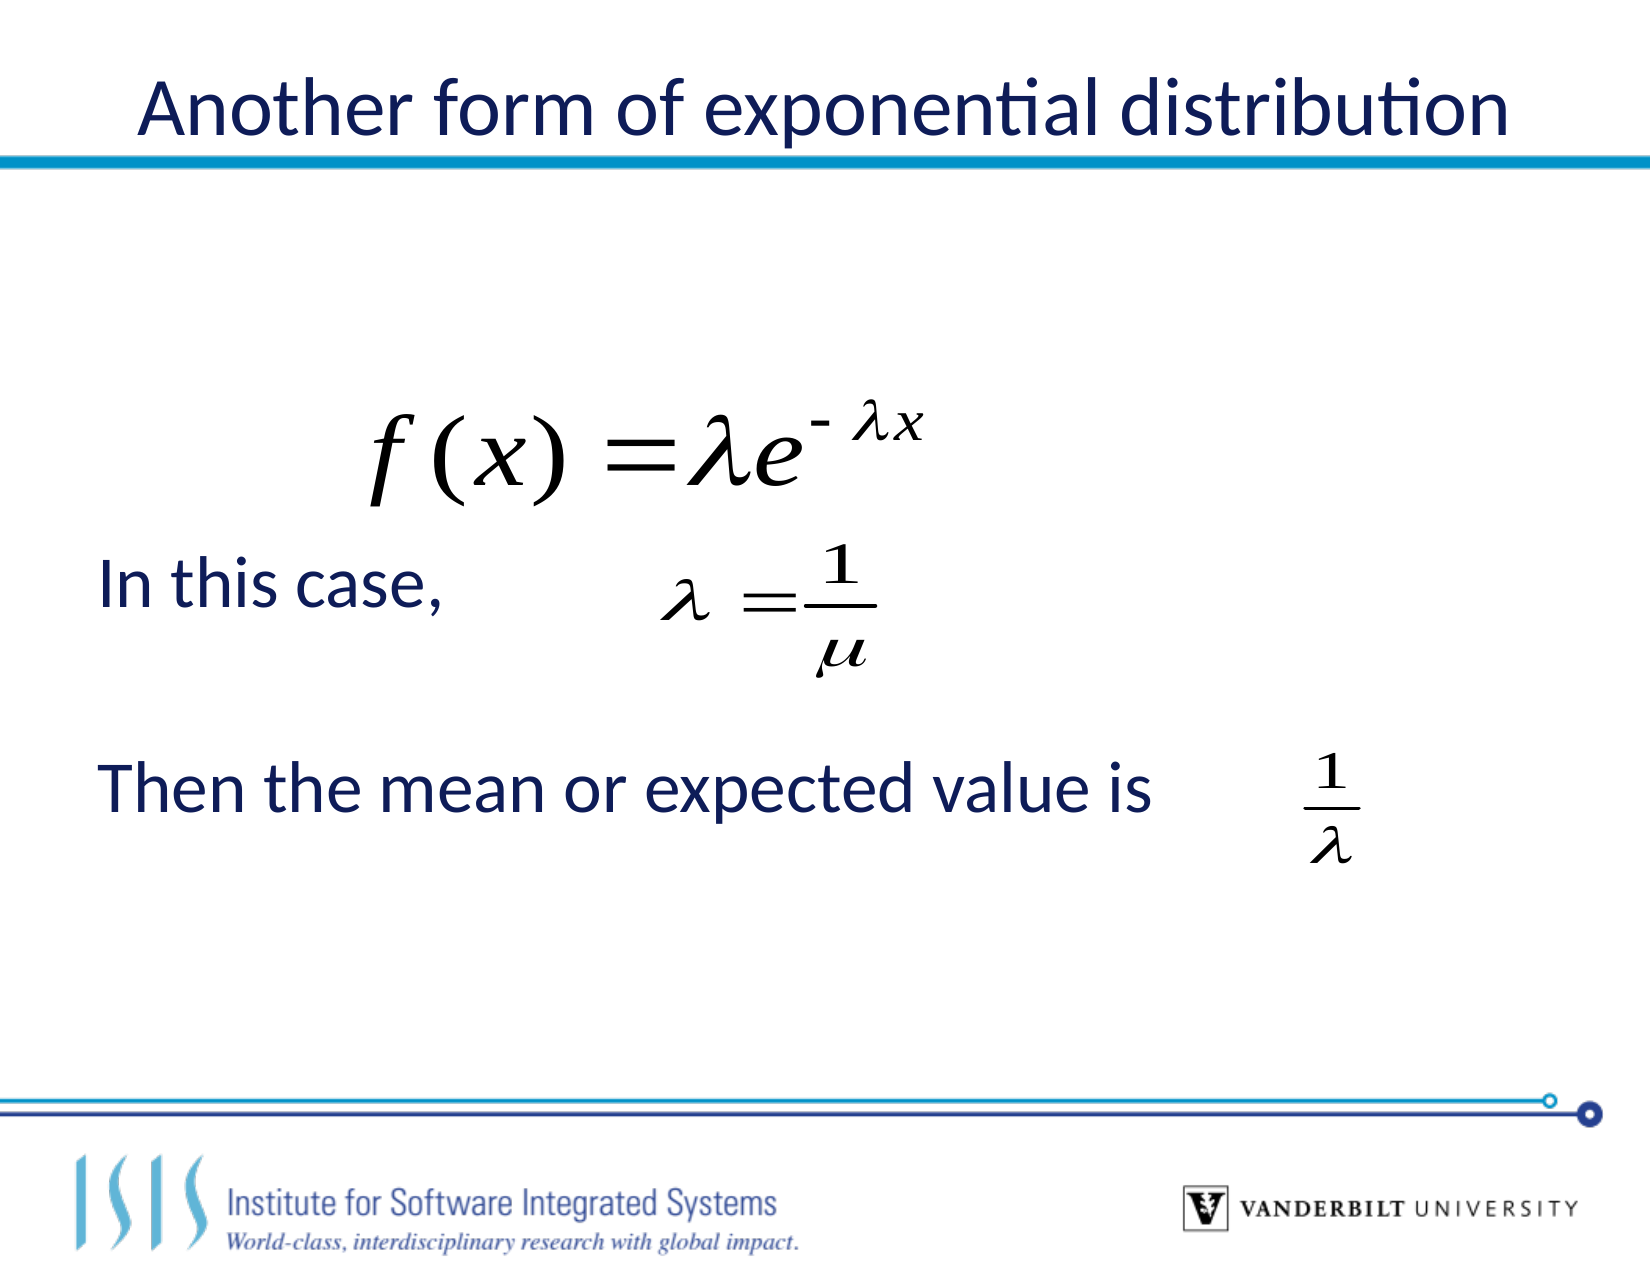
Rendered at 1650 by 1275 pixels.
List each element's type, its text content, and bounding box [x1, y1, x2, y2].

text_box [645, 527, 894, 690]
list In this case, Then the mean or expected value is [82, 218, 1568, 1061]
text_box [1292, 737, 1376, 876]
title Another form of exponential distribution [82, 29, 1568, 176]
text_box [329, 375, 949, 528]
